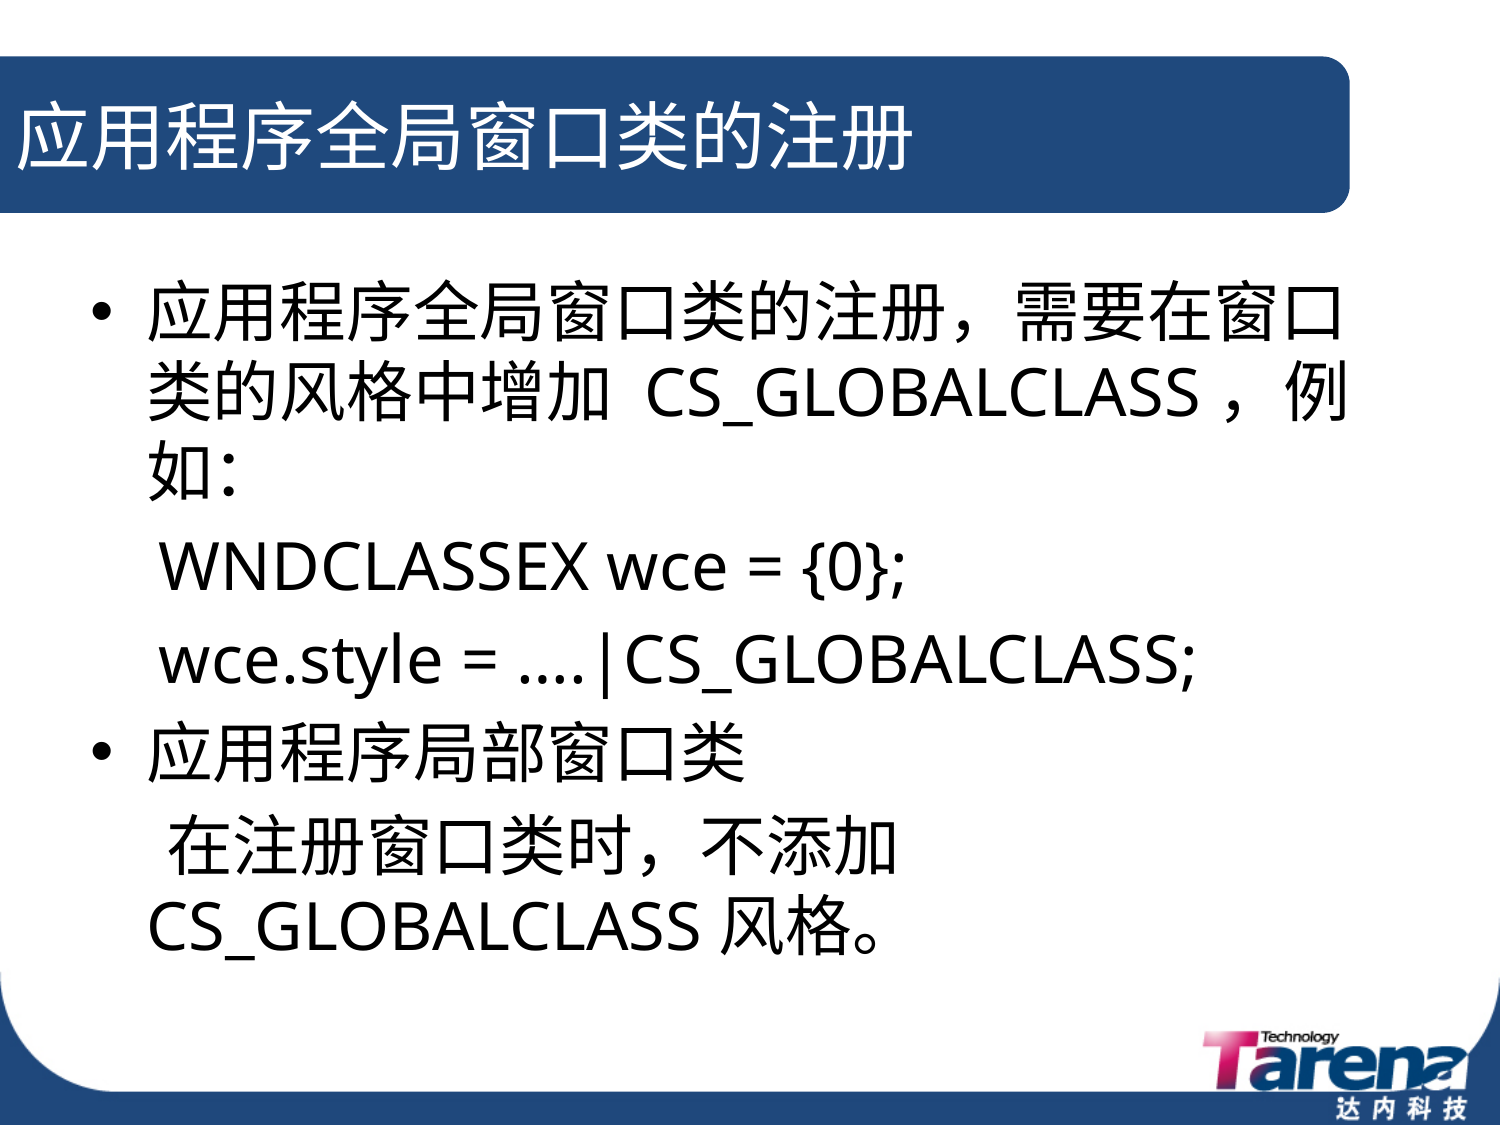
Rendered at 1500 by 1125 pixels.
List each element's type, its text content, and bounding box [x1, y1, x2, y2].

title 应用程序全局窗口类的注册 [0, 58, 1346, 212]
list 应用程序全局窗口类的注册，需要在窗口类的风格中增加 CS_GLOBALCLASS，例如： WNDCLASSEX wce = {0}; wce.style = ….|CS_GLOBALCLASS; 应用程序局部窗口类 在注册窗口类时，不添加CS_GLOBALCLASS风格。 [74, 262, 1426, 1006]
picture [0, 0, 1500, 1125]
